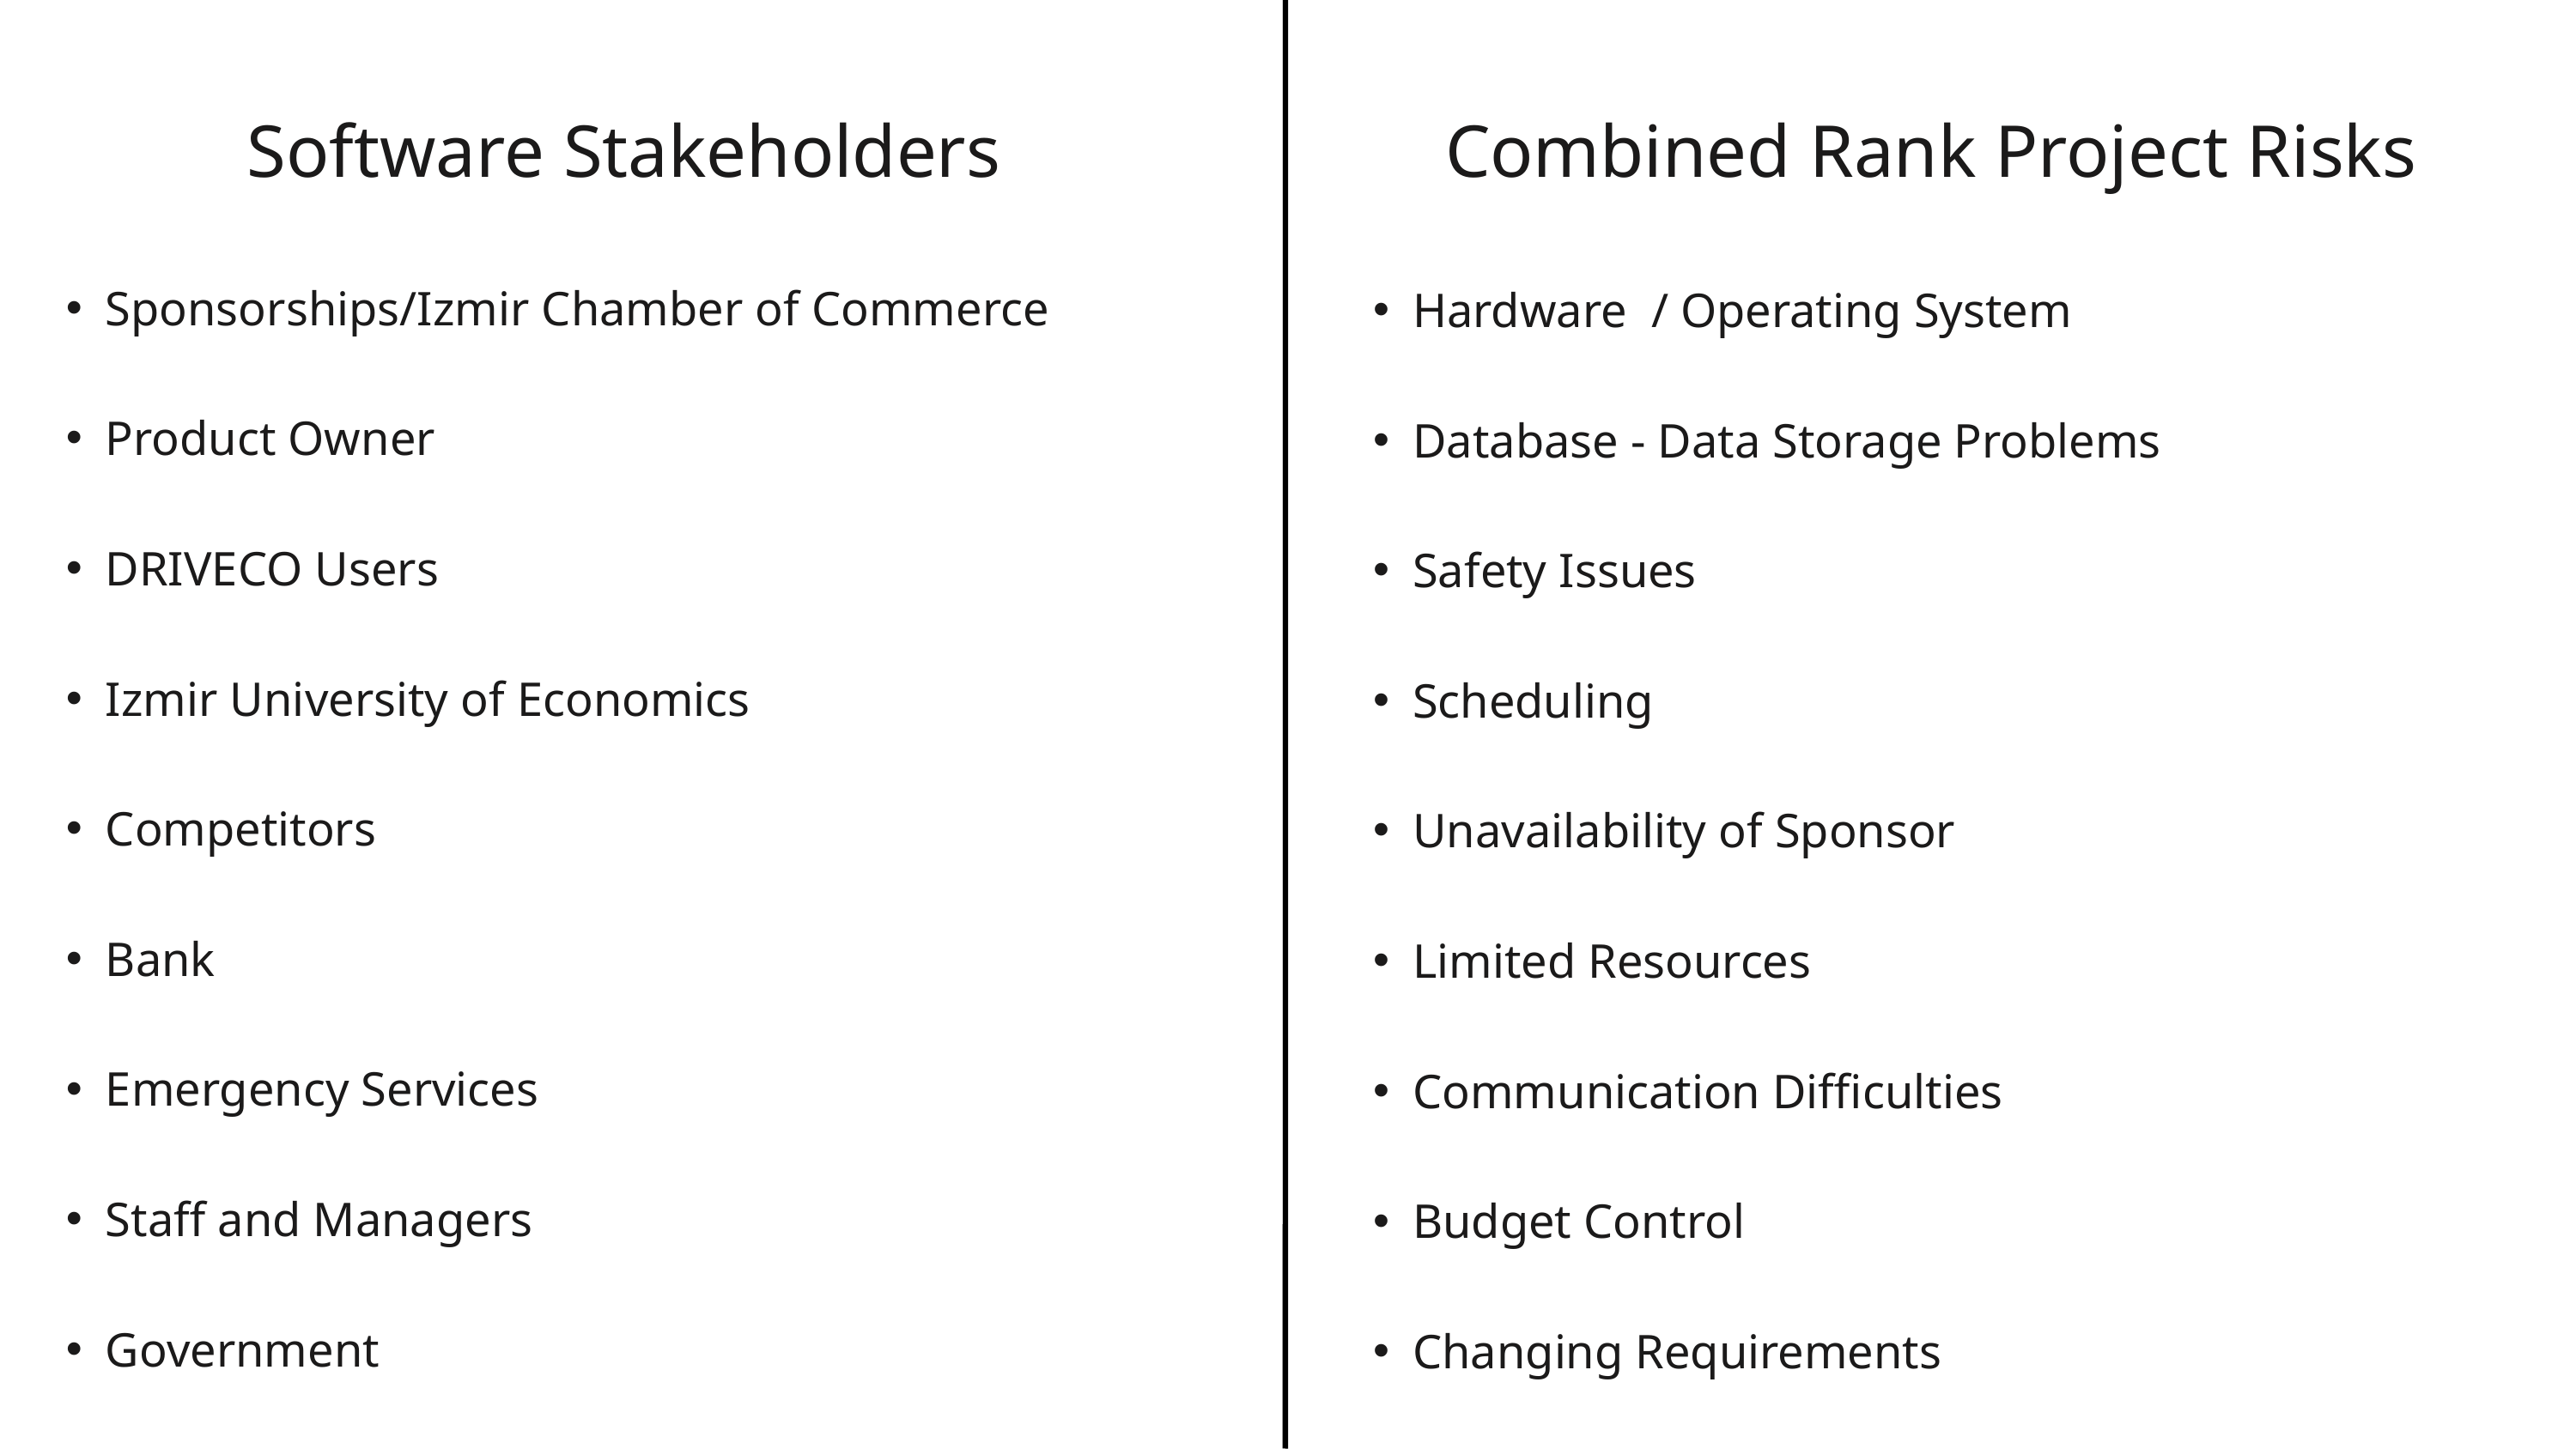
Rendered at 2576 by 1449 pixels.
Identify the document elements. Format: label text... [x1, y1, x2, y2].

text_box Combined Rank Project Risks [1367, 91, 2495, 192]
text_box Hardware / Operating System Database - Data Storage Problems Safety Issues Scheduling Unavailability of Sponsor Limited Resources Communication Difficulties Budget Control Changing Requirements [1334, 206, 2530, 1444]
text_box Sponsorships/Izmir Chamber of Commerce Product Owner DRIVECO Users Izmir University of Economics Competitors Bank Emergency Services Staff and Managers Government [26, 204, 1223, 1441]
text_box Software Stakeholders [60, 91, 1188, 192]
